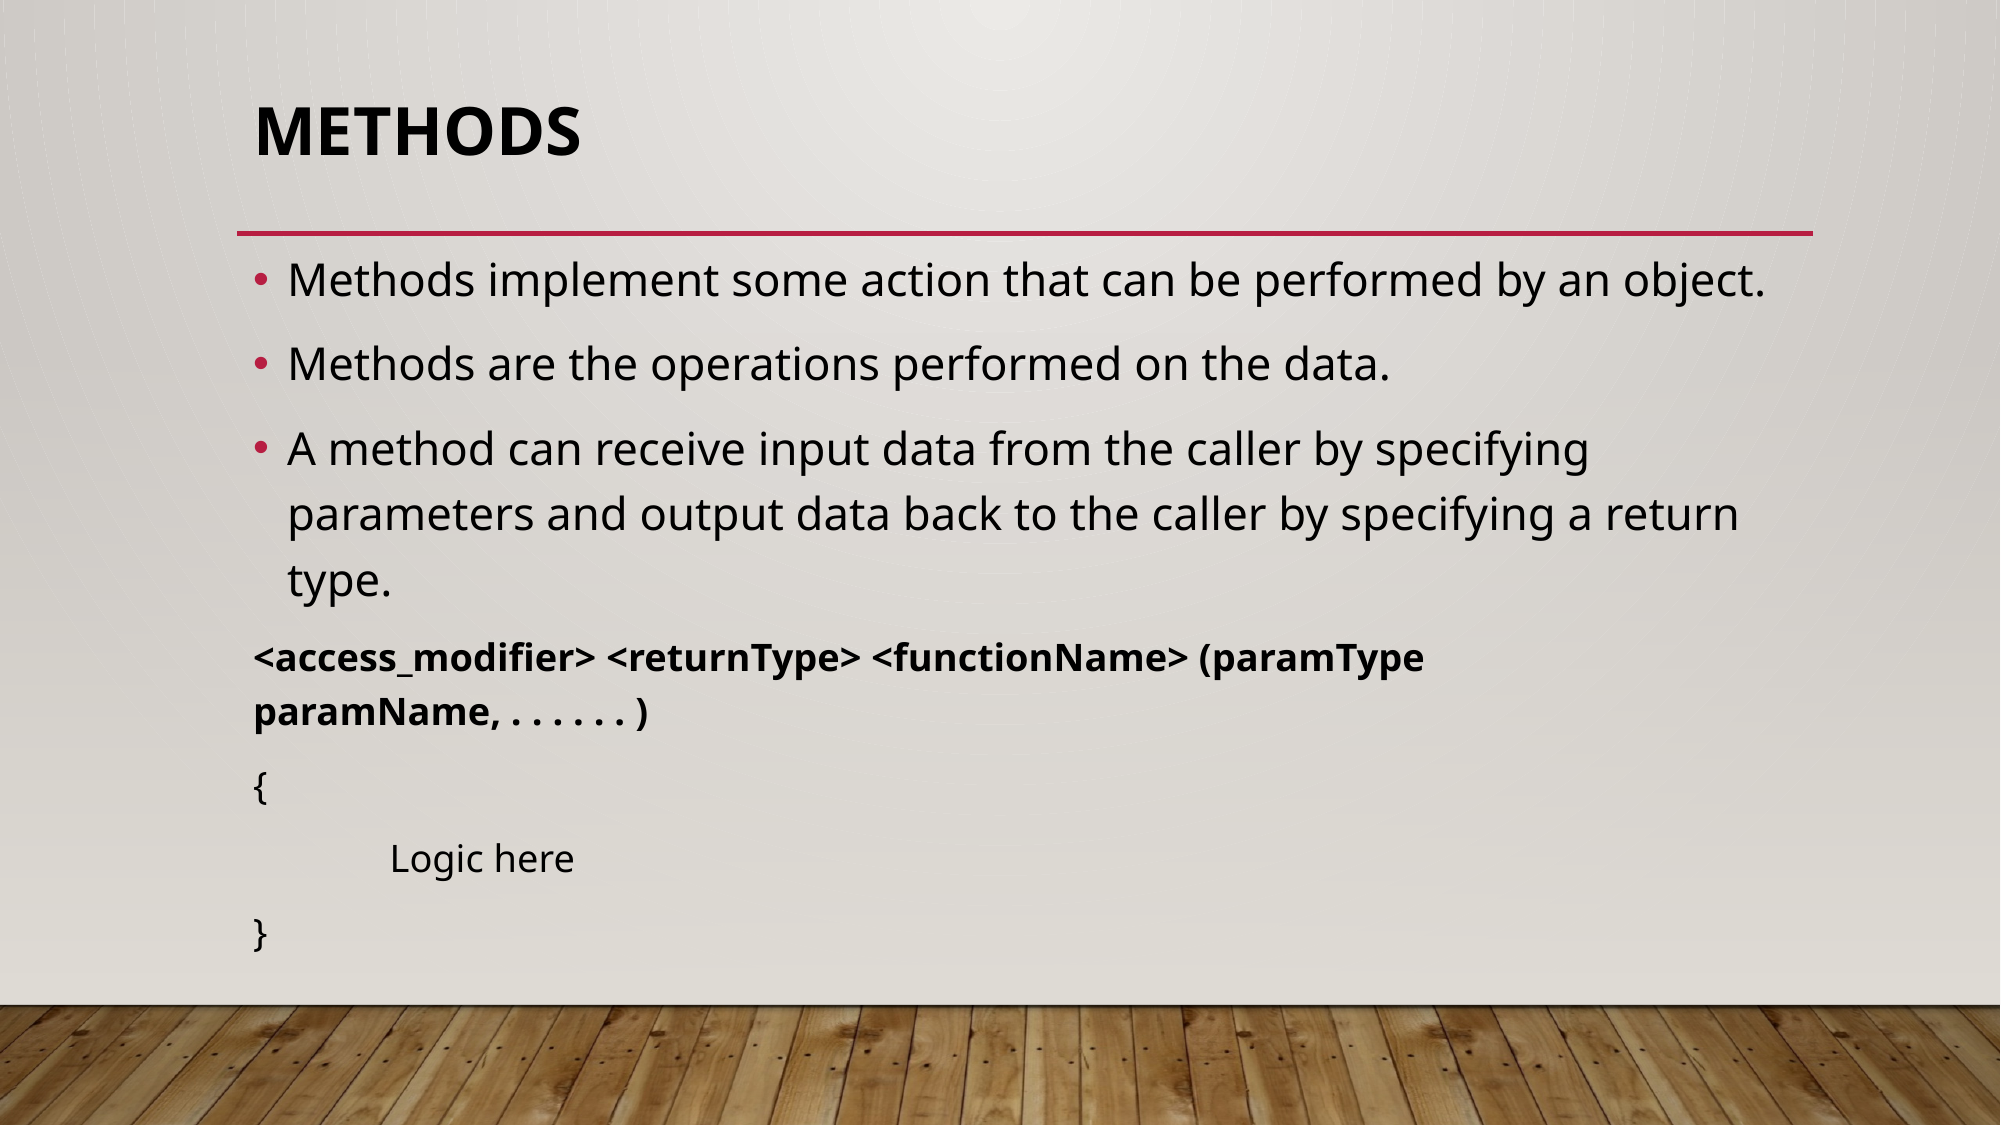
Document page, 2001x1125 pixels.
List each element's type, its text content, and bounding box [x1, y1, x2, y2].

title Methods [238, 90, 1814, 232]
picture [0, 1005, 2000, 1125]
list Methods implement some action that can be performed by an object. Methods are the operations performed on the data. A method can receive input data from the caller by specifying parameters and output data back to the caller by specifying a return type. <access_modifier> <returnType> <functionName> (paramType paramName, . . . . . . ) { Logic here } [238, 232, 1814, 1011]
